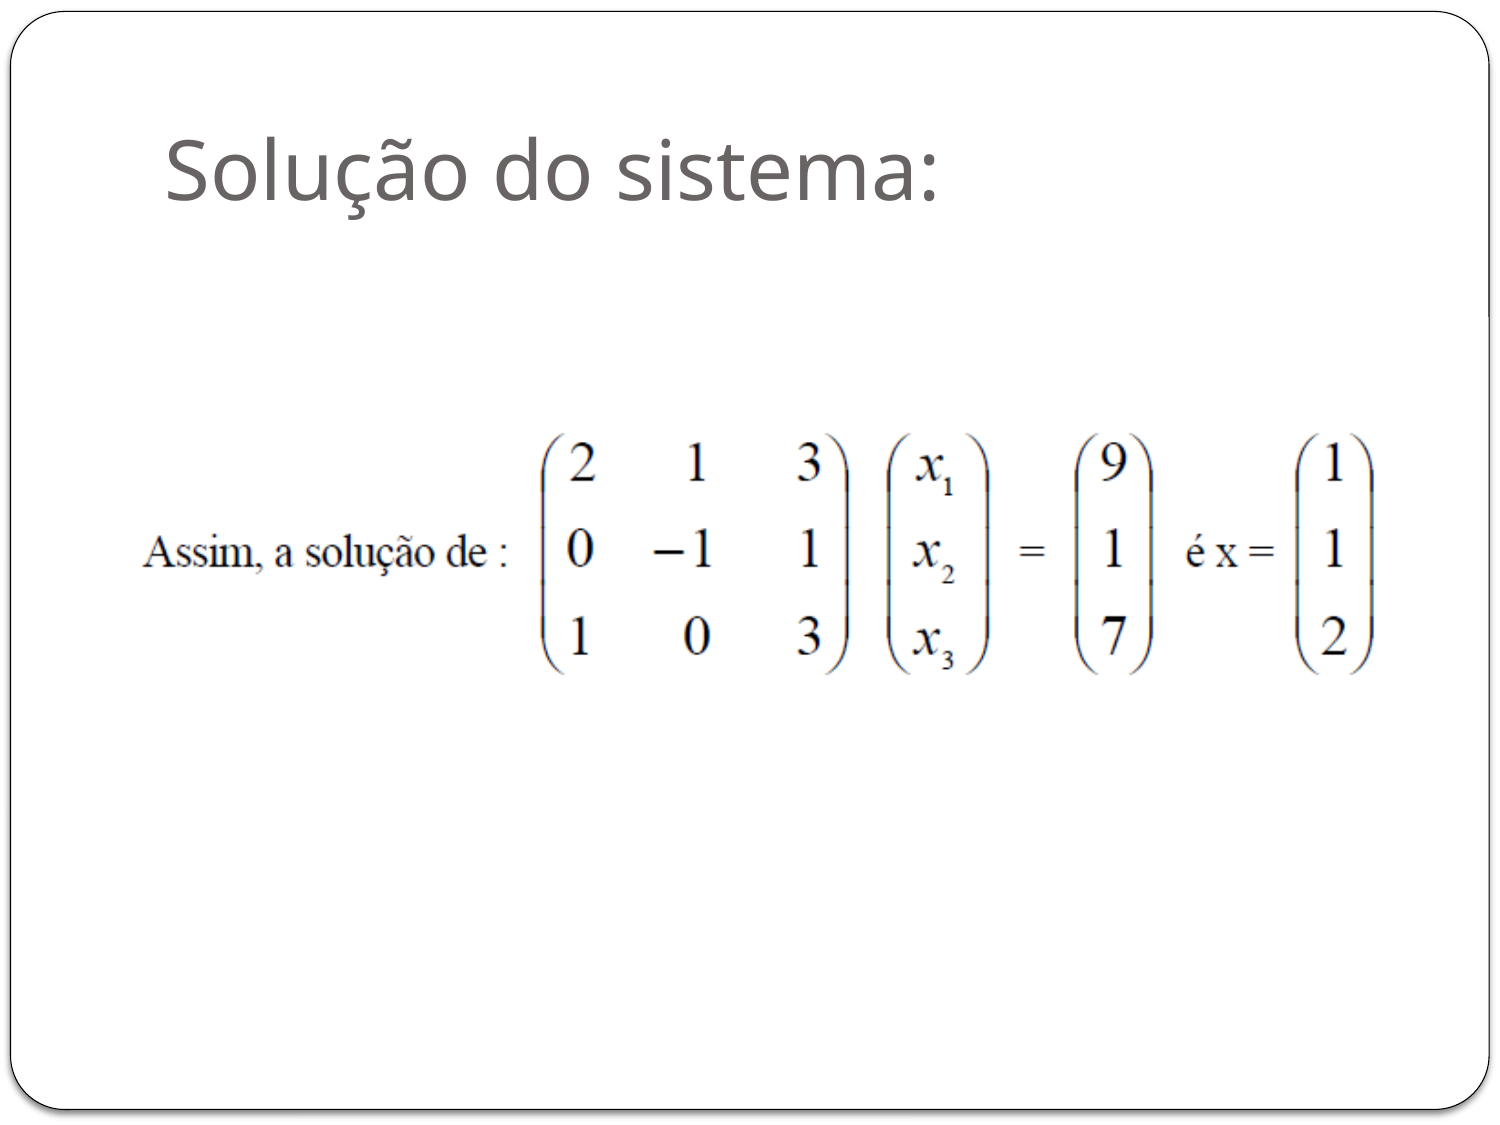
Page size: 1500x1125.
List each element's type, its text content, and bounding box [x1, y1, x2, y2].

title Solução do sistema: [150, 45, 1425, 233]
picture [123, 408, 1416, 699]
